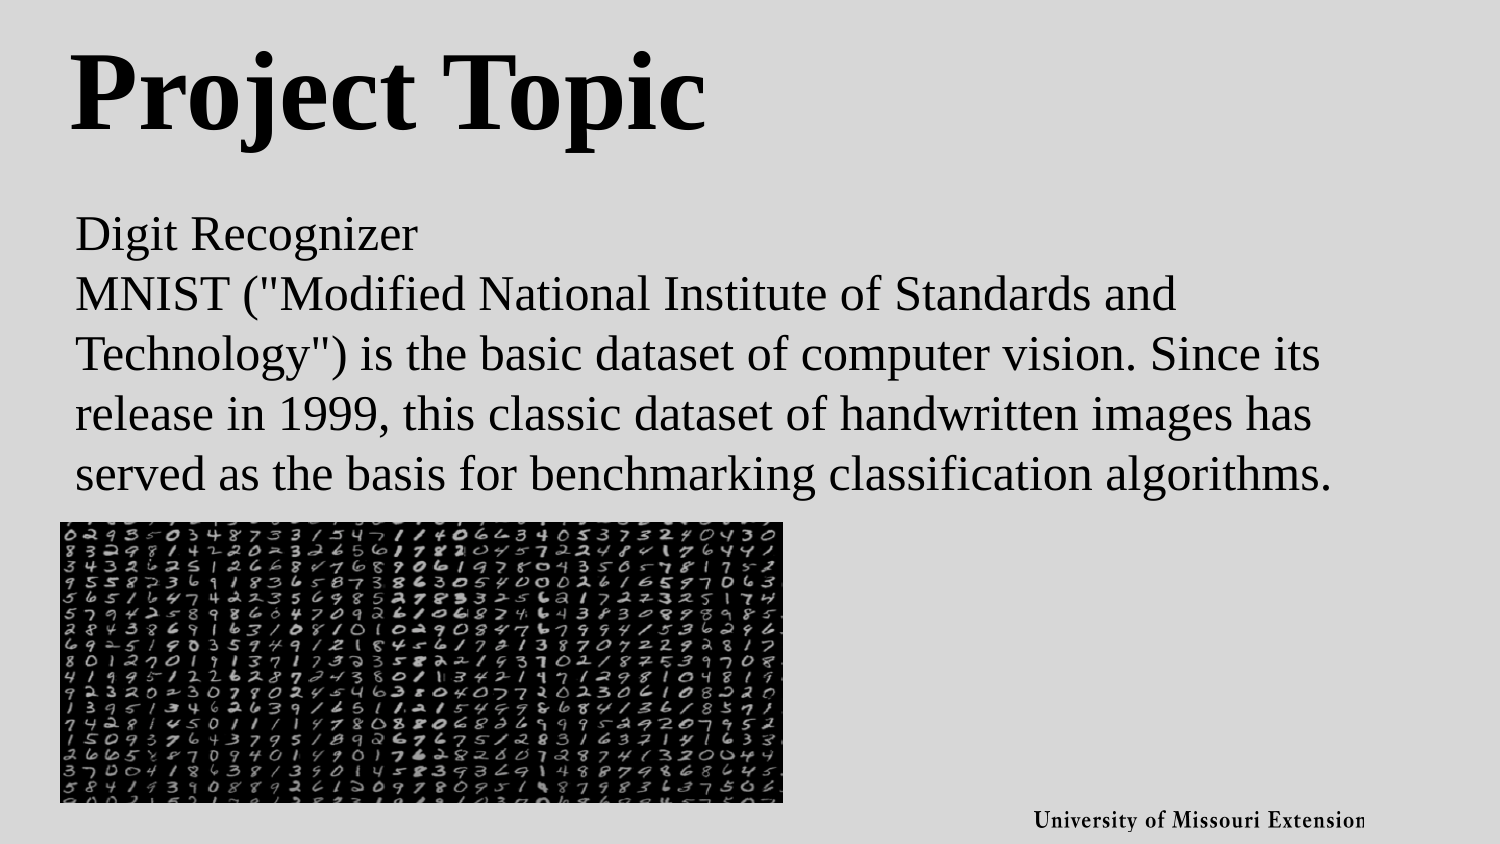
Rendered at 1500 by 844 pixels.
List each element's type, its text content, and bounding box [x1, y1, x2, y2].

text_box Digit Recognizer MNIST ("Modified National Institute of Standards and Technology") is the basic dataset of computer vision. Since its release in 1999, this classic dataset of handwritten images has served as the basis for benchmarking classification algorithms. [59, 192, 1350, 572]
picture [1034, 810, 1364, 832]
list Project Topic [26, 24, 751, 193]
picture [59, 522, 784, 804]
